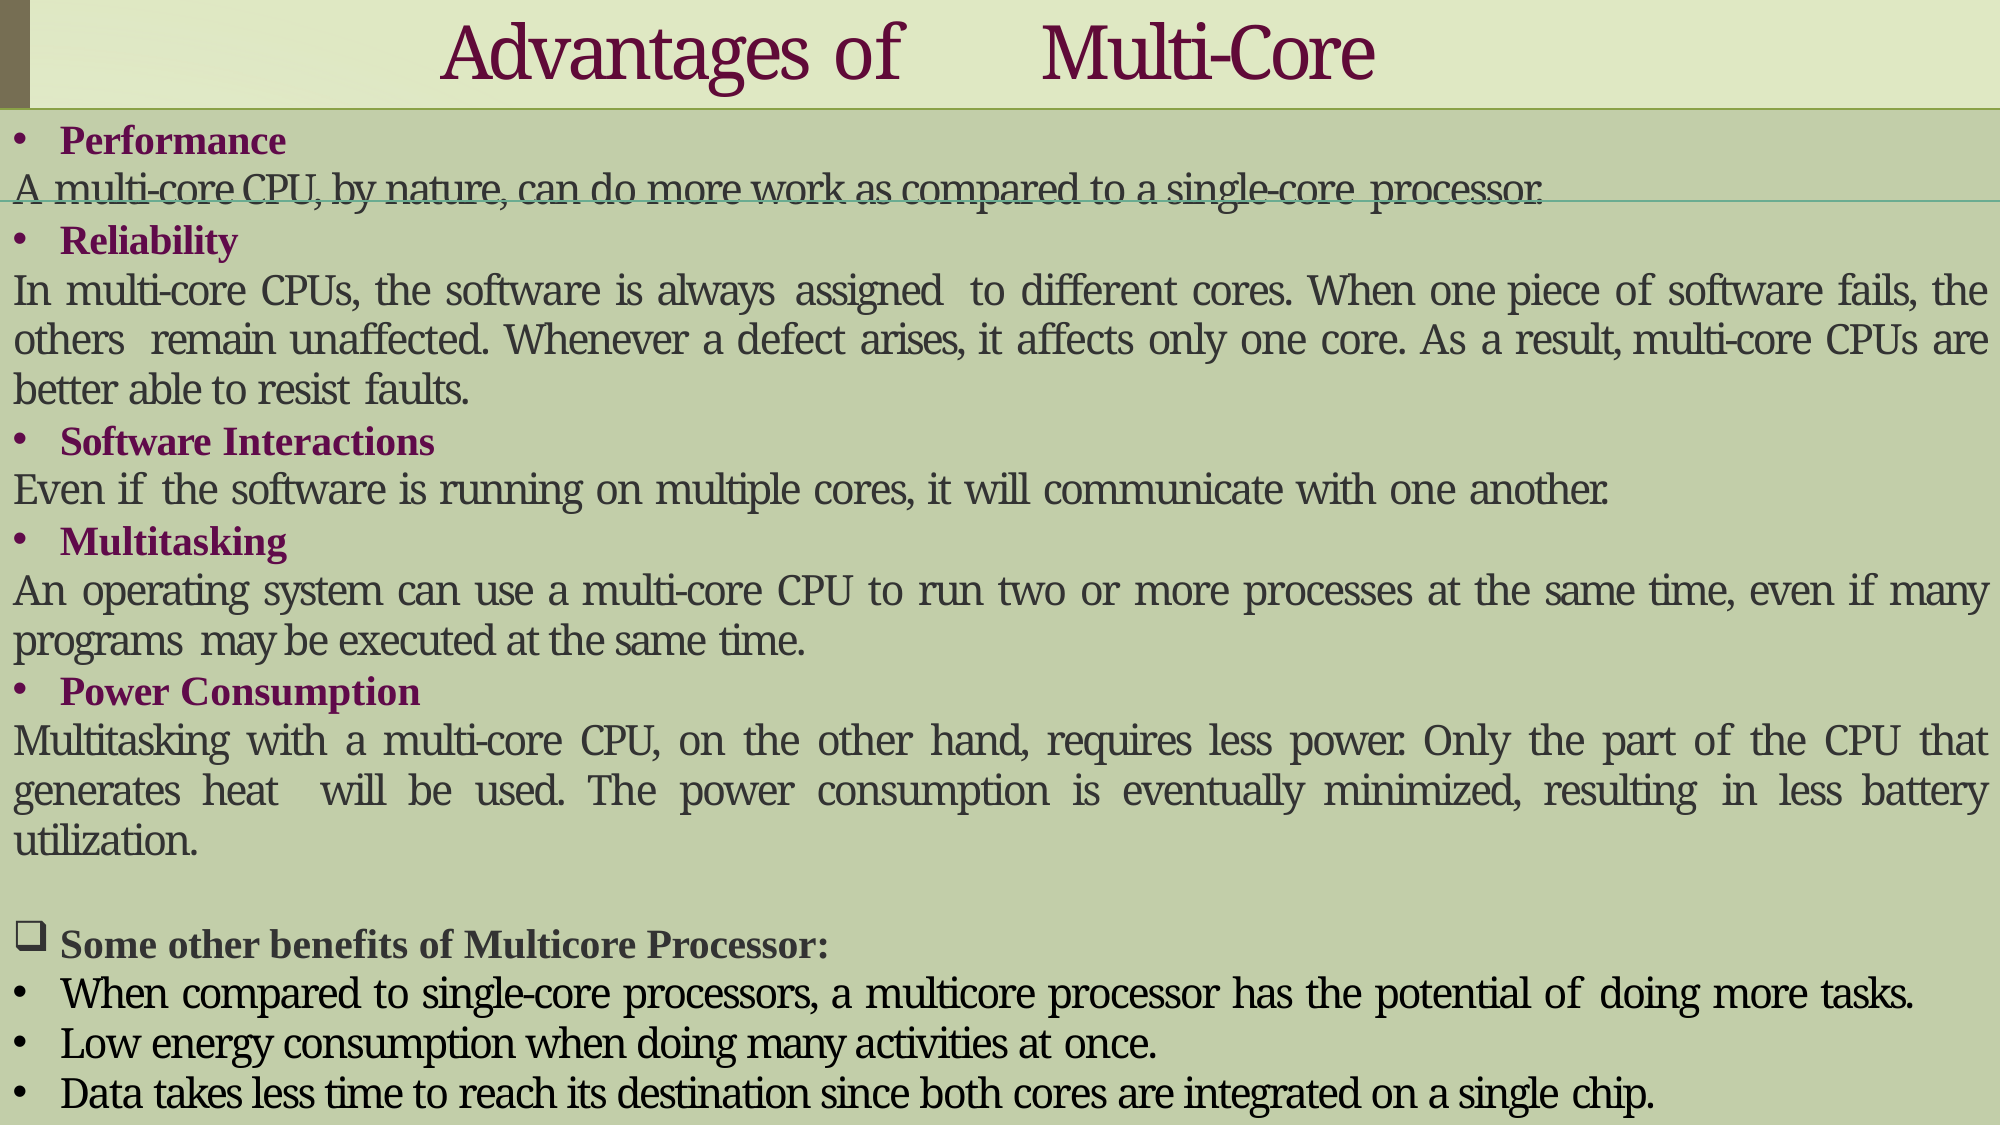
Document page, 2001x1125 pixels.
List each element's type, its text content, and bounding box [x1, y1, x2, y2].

title Advantages of Multi-Core Processor [438, 2, 1515, 105]
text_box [0, 107, 2000, 1125]
picture [30, 0, 2000, 107]
